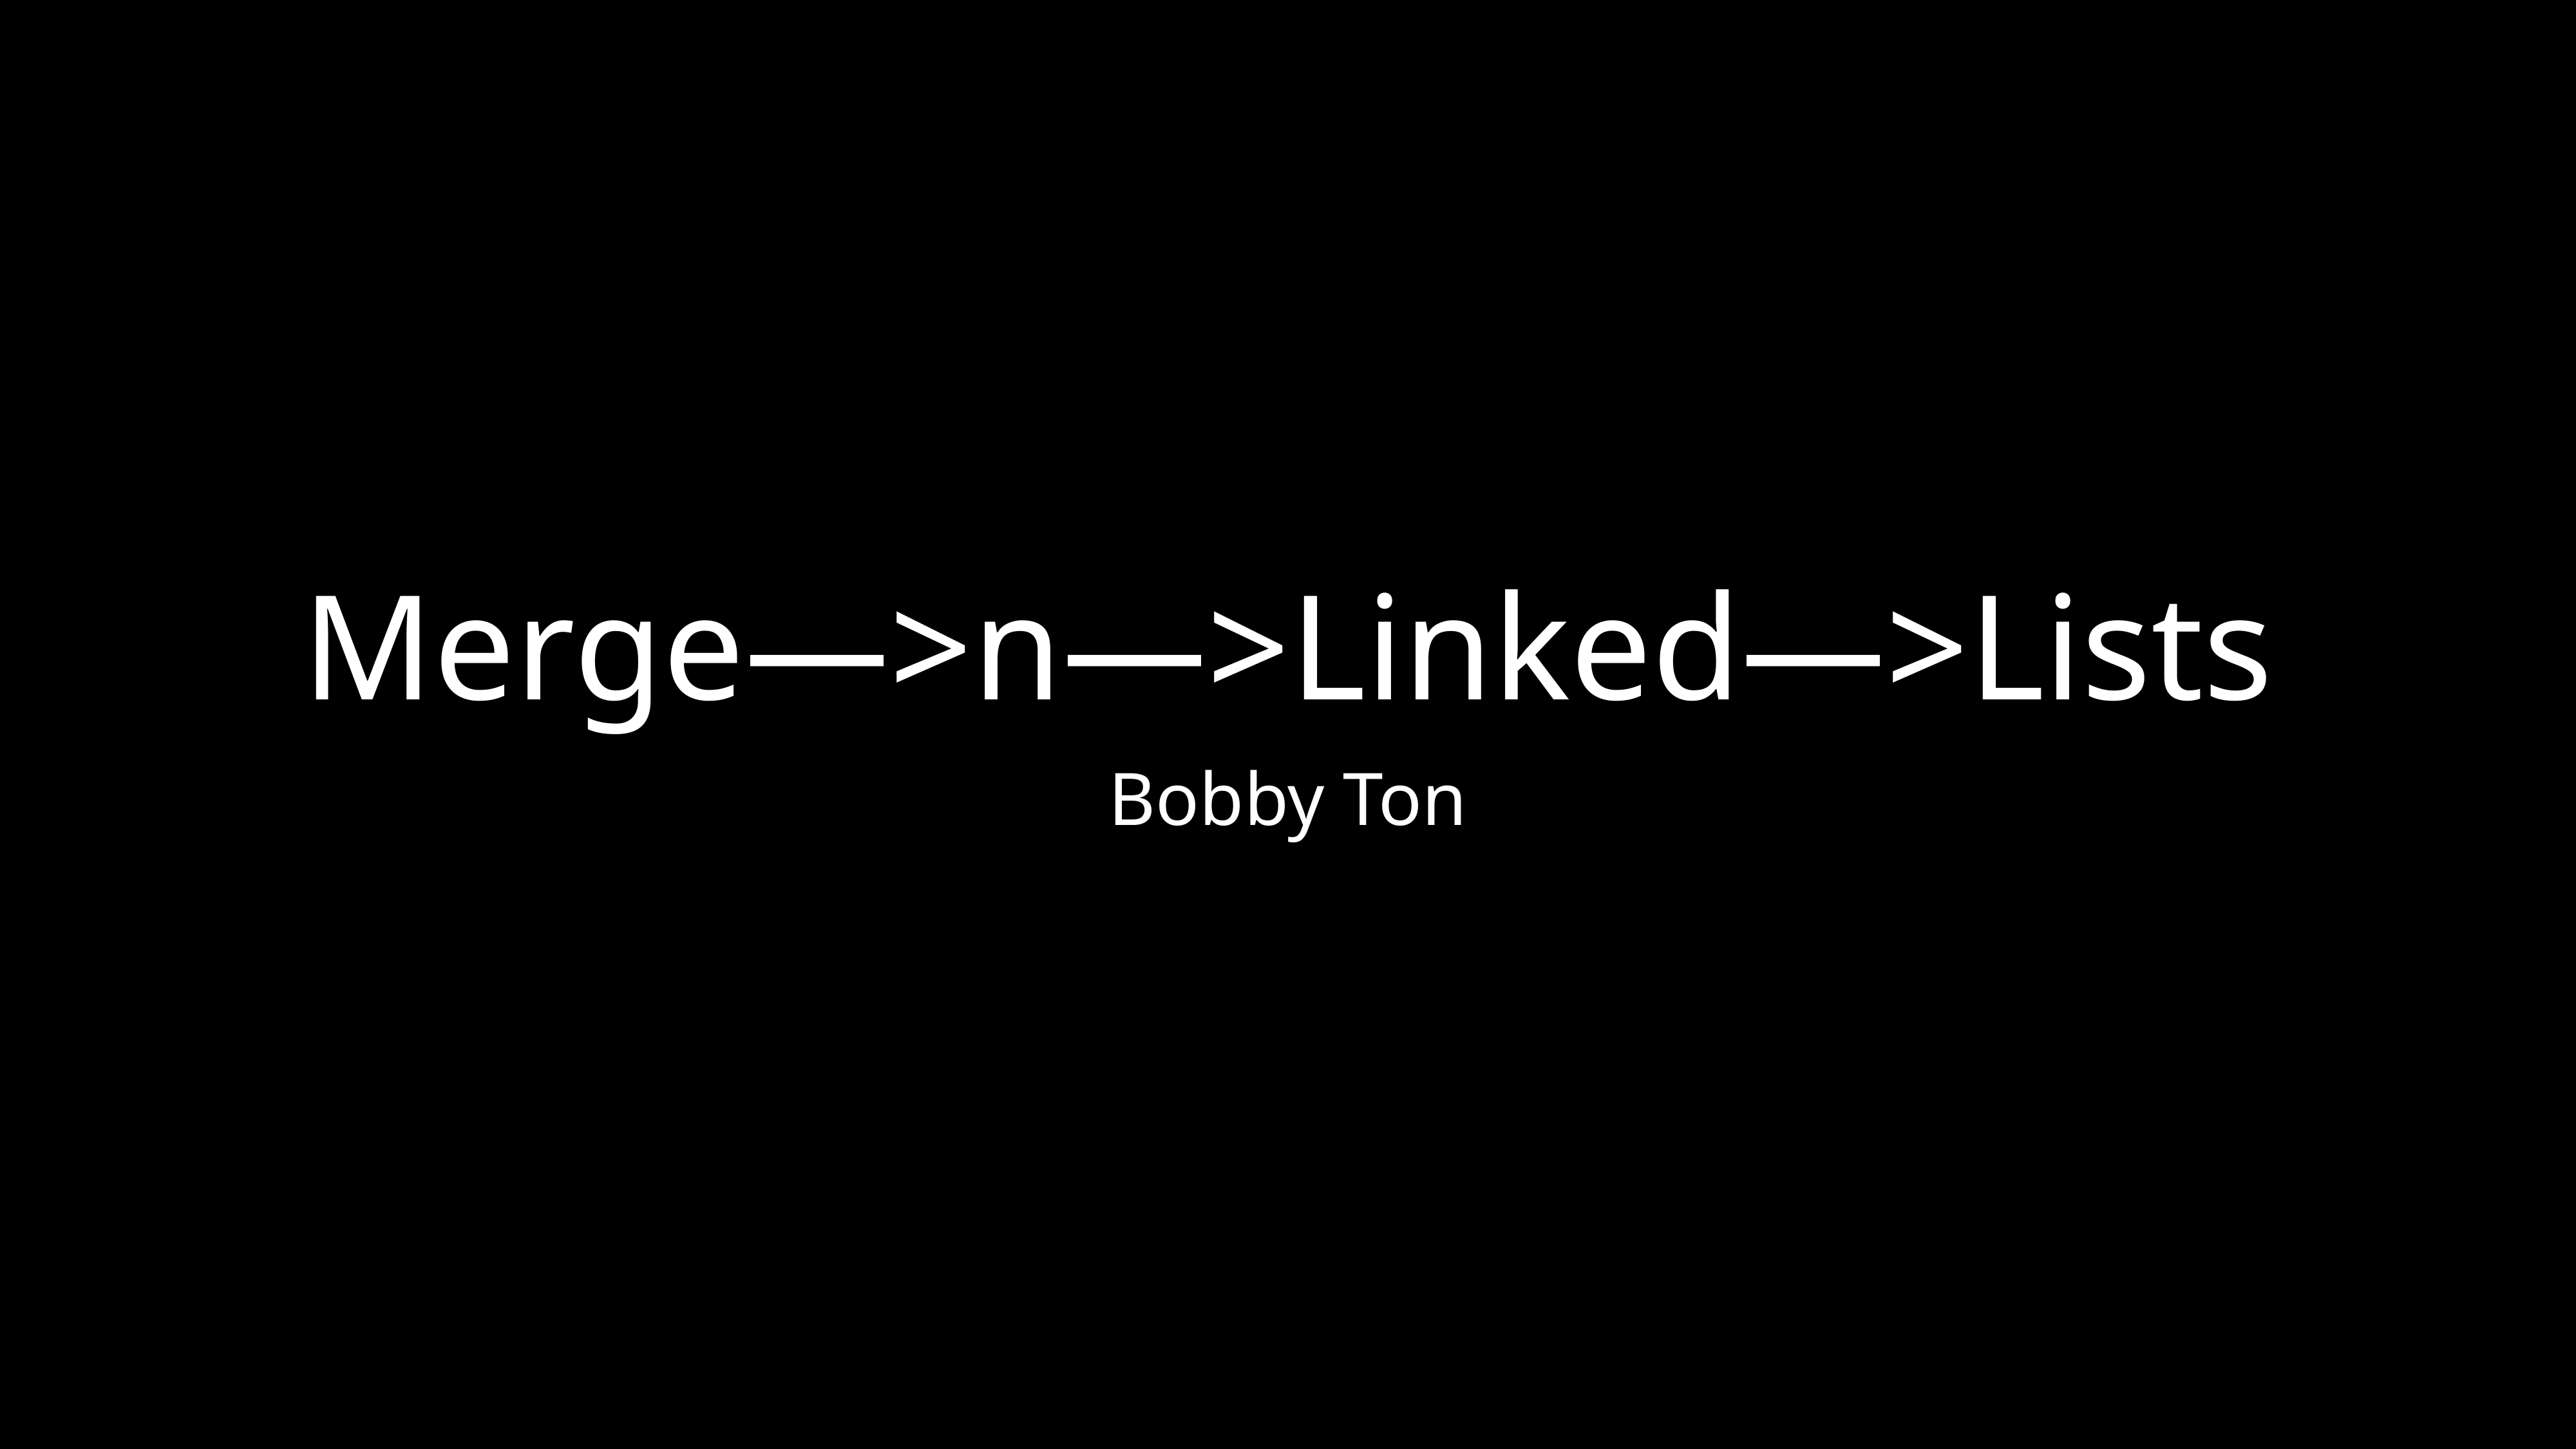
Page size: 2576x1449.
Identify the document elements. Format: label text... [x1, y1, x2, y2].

title Merge—>n—>Linked—>Lists [187, 242, 2389, 735]
subtitle Bobby Ton [187, 746, 2389, 916]
